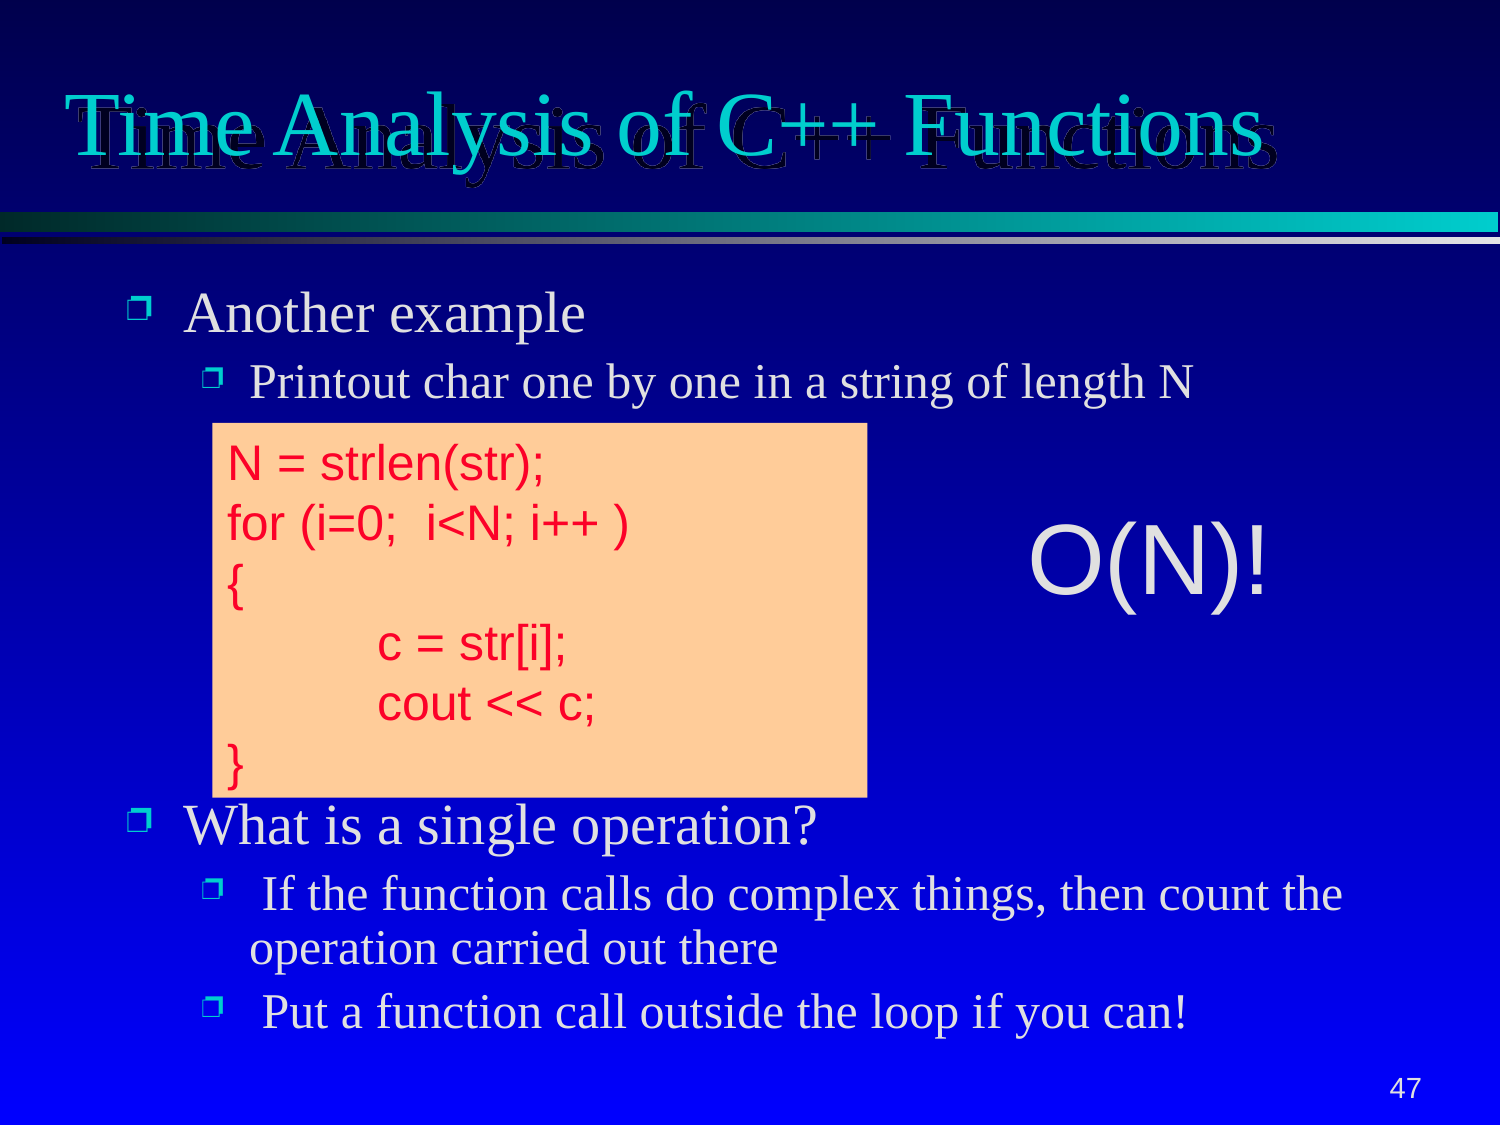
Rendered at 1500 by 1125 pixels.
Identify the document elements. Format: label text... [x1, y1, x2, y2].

title Time Analysis of C++ Functions [49, 24, 1326, 213]
text_box O(N)! [1012, 487, 1350, 623]
list Another example Printout char one by one in a string of length N What is a single operation? If the function calls do complex things, then count the operation carried out there Put a function call outside the loop if you can! [111, 274, 1388, 1051]
text_box N = strlen(str); for (i=0; i<N; i++ ) { c = str[i]; cout << c; } [212, 422, 868, 798]
